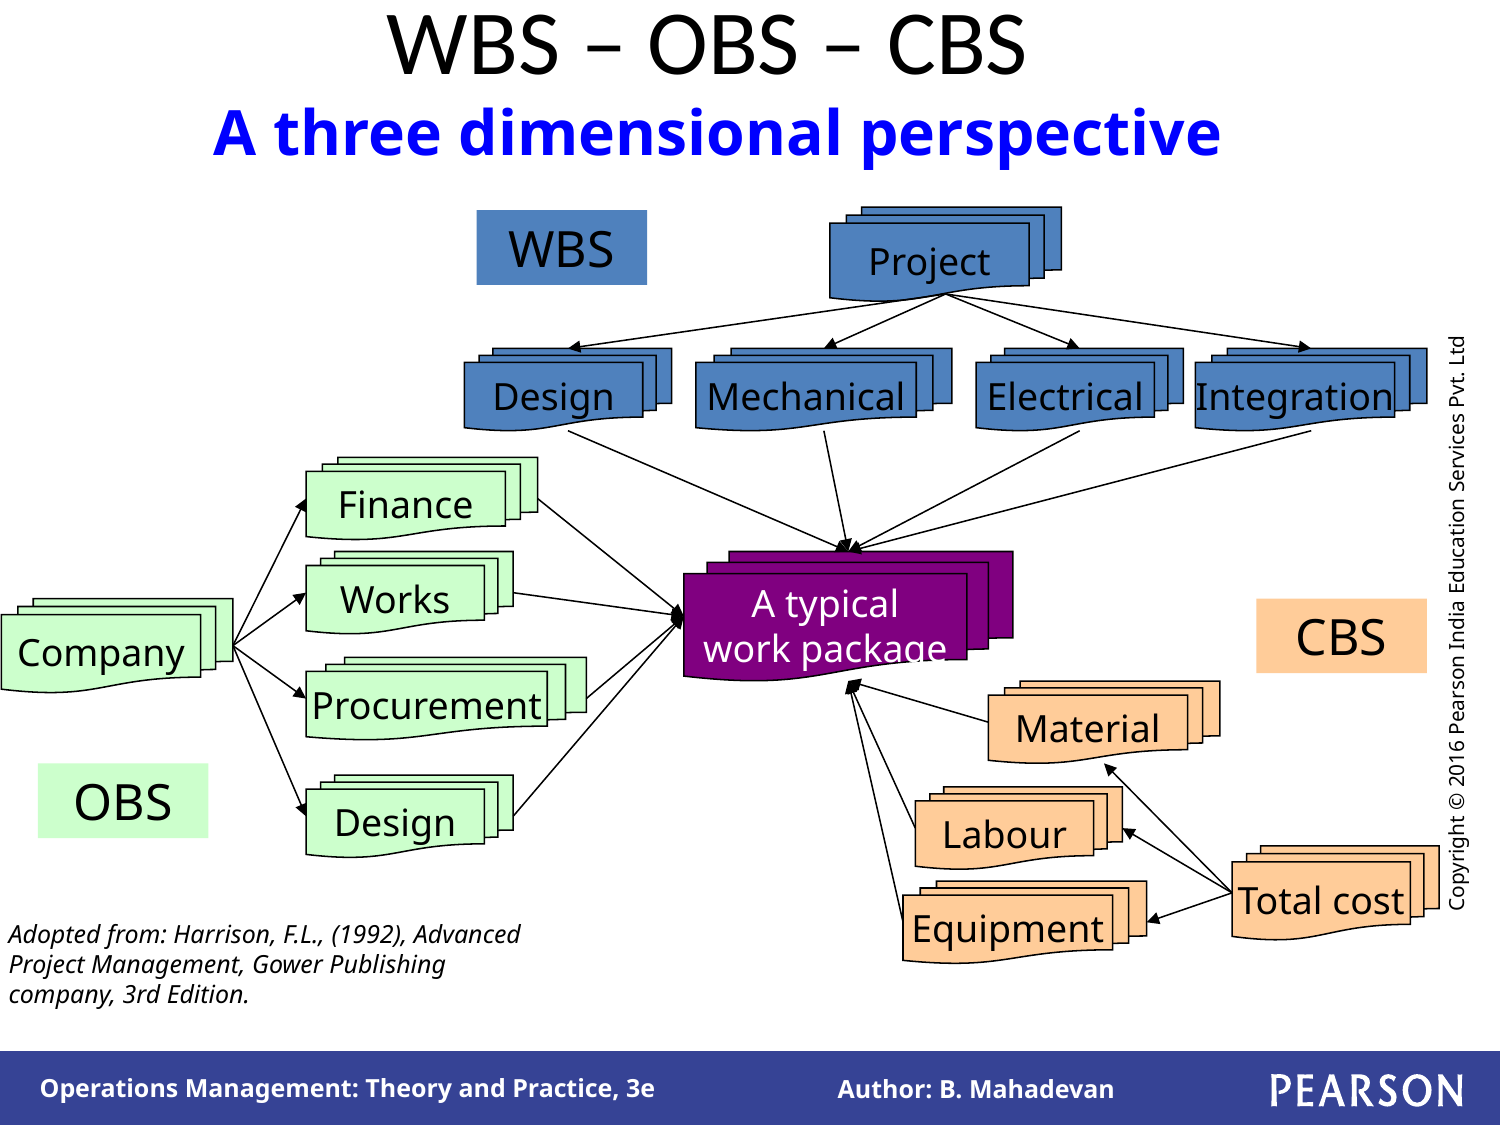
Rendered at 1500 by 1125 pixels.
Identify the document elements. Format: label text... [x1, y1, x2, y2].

title WBS – OBS – CBS A three dimensional perspective [43, 0, 1394, 164]
text_box Adopted from: Harrison, F.L., (1992), Advanced Project Management, Gower Publishing company, 3rd Edition. [0, 970, 557, 1016]
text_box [1, 206, 1440, 964]
